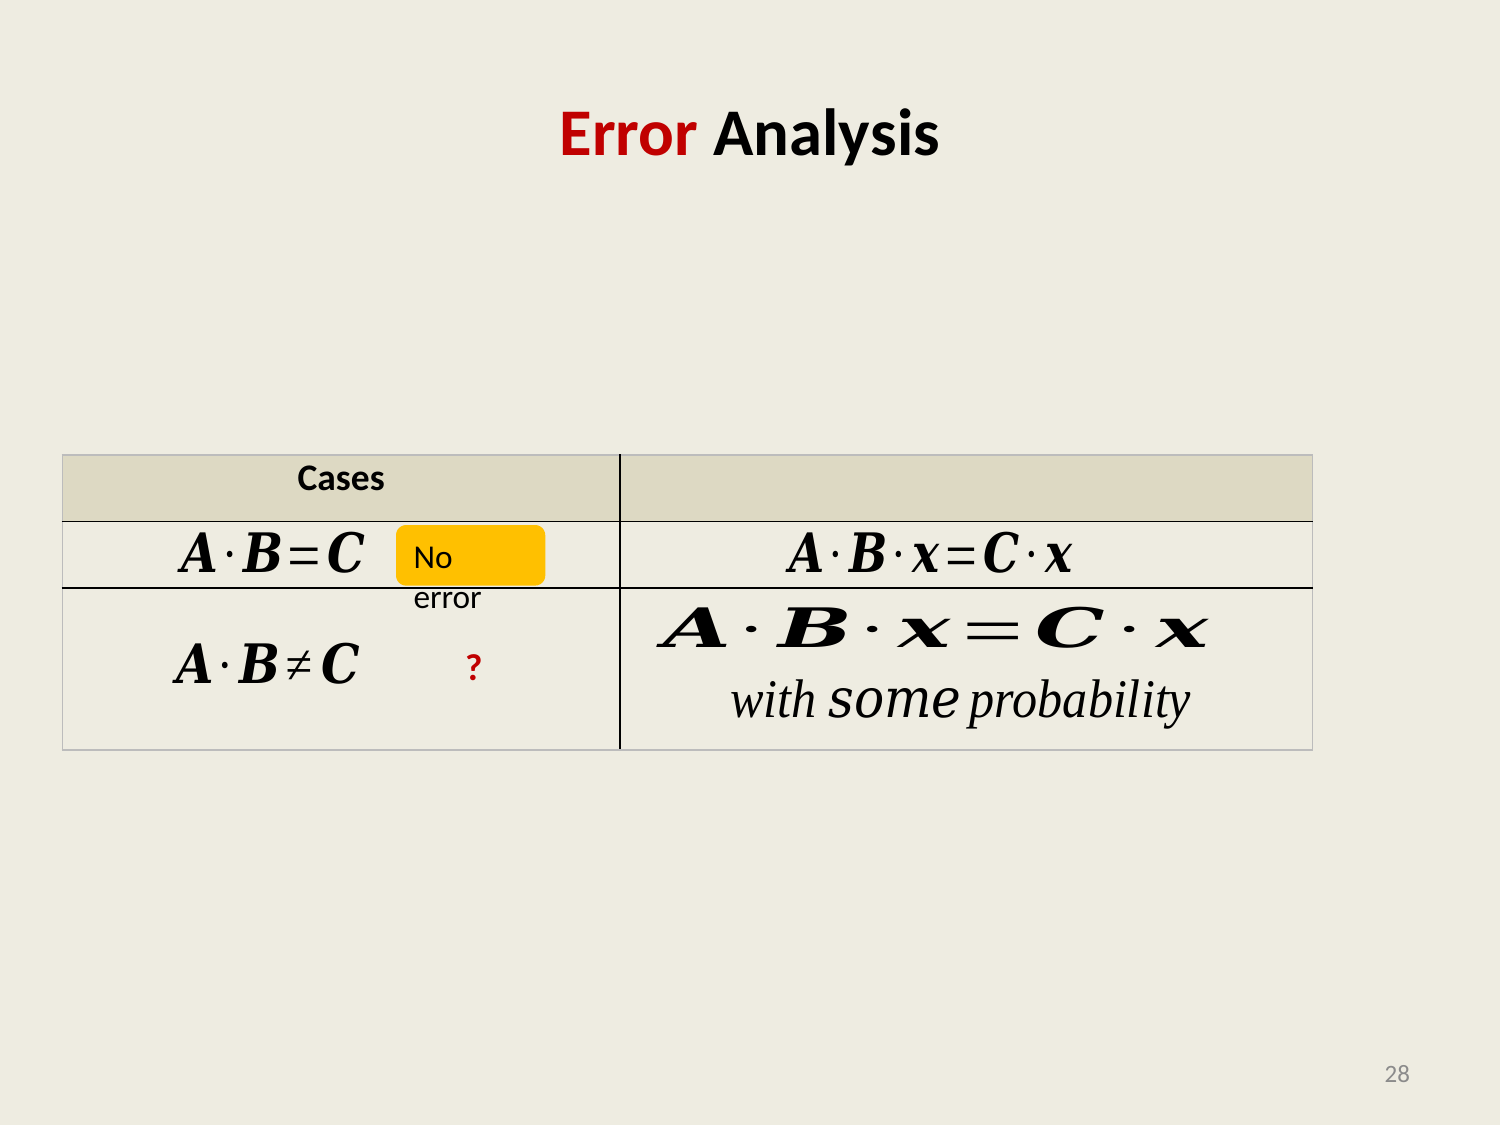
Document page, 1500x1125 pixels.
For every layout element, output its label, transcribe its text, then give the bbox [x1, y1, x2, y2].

title Error Analysis [75, 45, 1425, 233]
text_box ? [450, 635, 498, 696]
slide_number 28 [1074, 1042, 1425, 1103]
table_cell [621, 522, 1312, 587]
table_header Cases [63, 456, 619, 521]
table_cell [63, 589, 619, 749]
text_box No error [396, 525, 546, 586]
table_cell [621, 589, 1312, 749]
table_cell [63, 522, 619, 587]
table_header [621, 456, 1312, 521]
